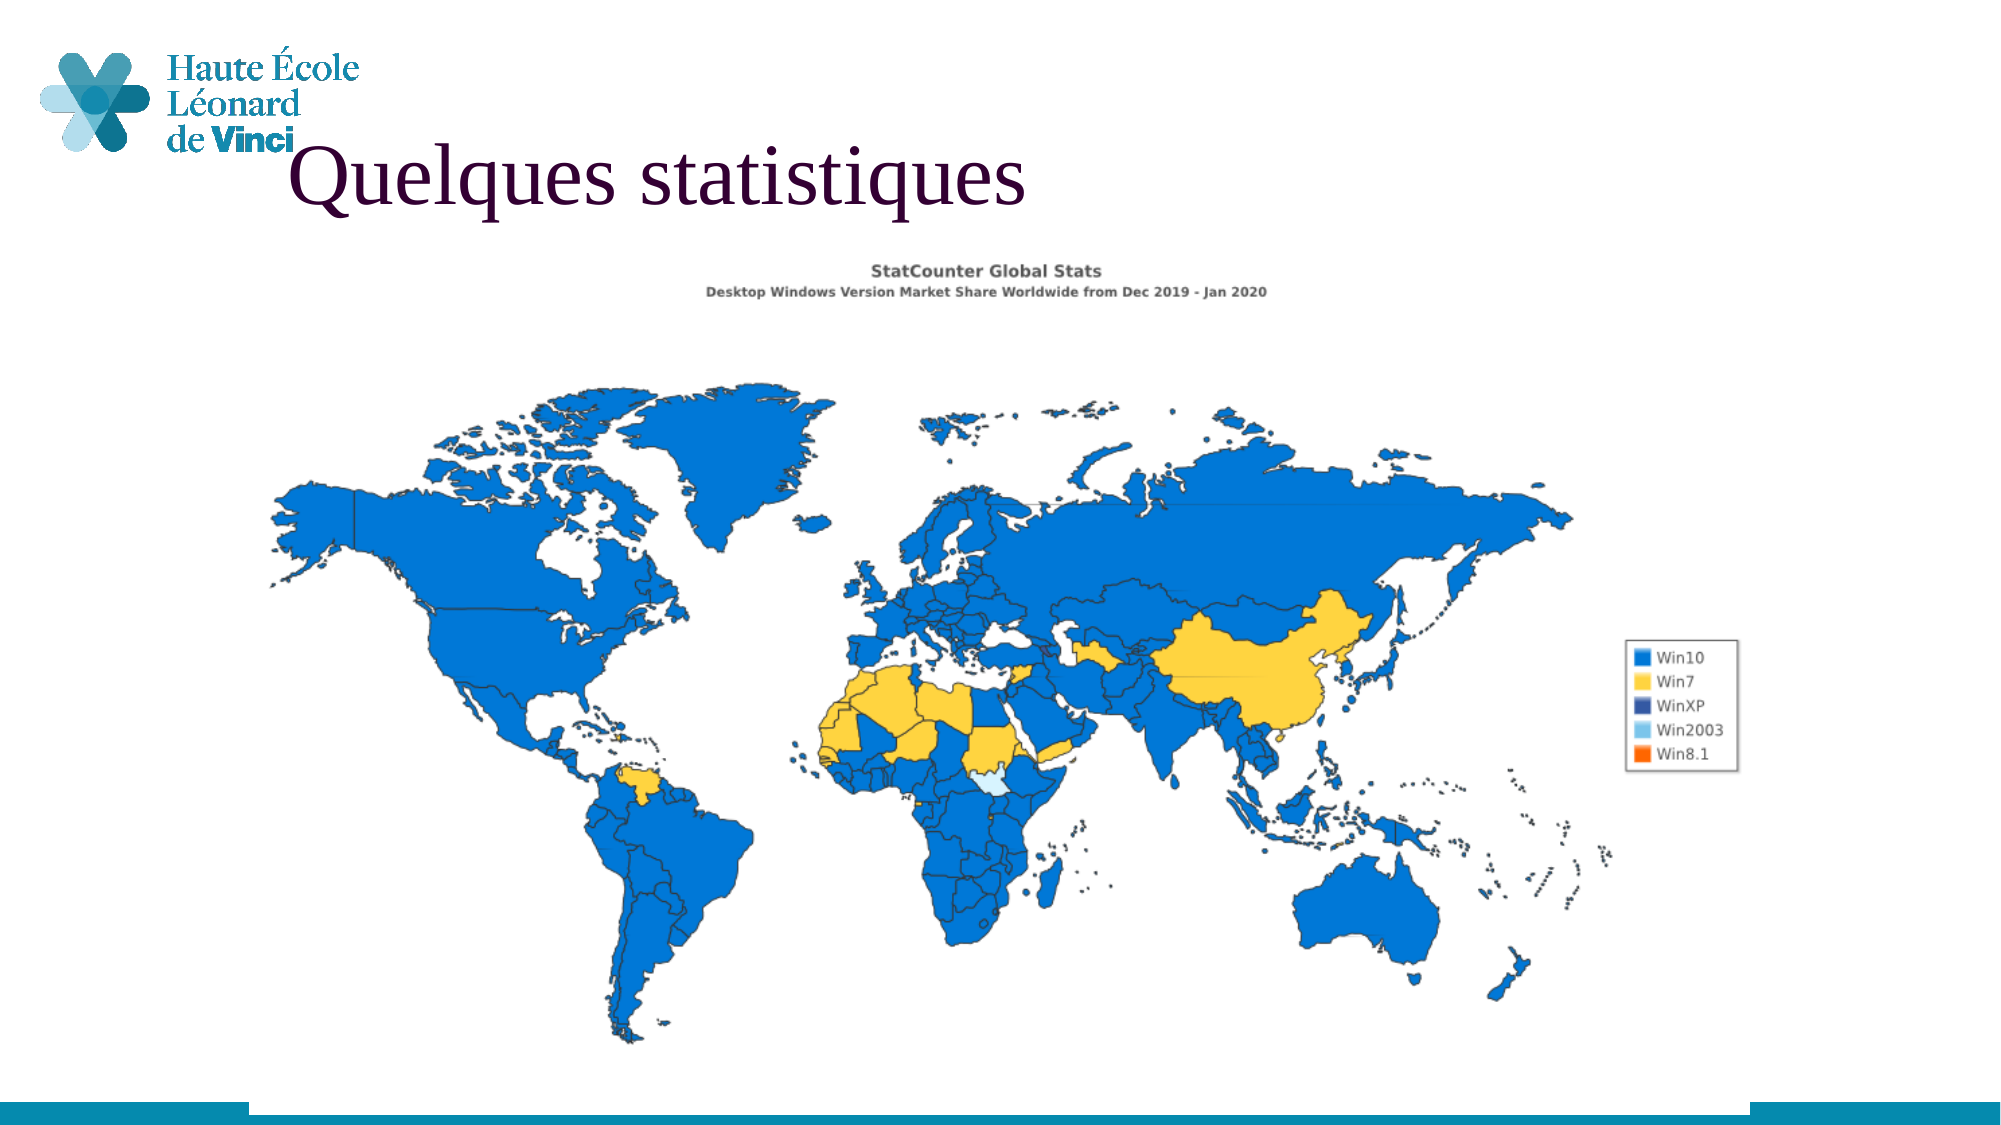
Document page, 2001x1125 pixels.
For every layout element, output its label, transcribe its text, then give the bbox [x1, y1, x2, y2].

text_box Quelques statistiques [287, 75, 1562, 247]
picture [15, 30, 383, 176]
picture [249, 247, 1750, 1114]
